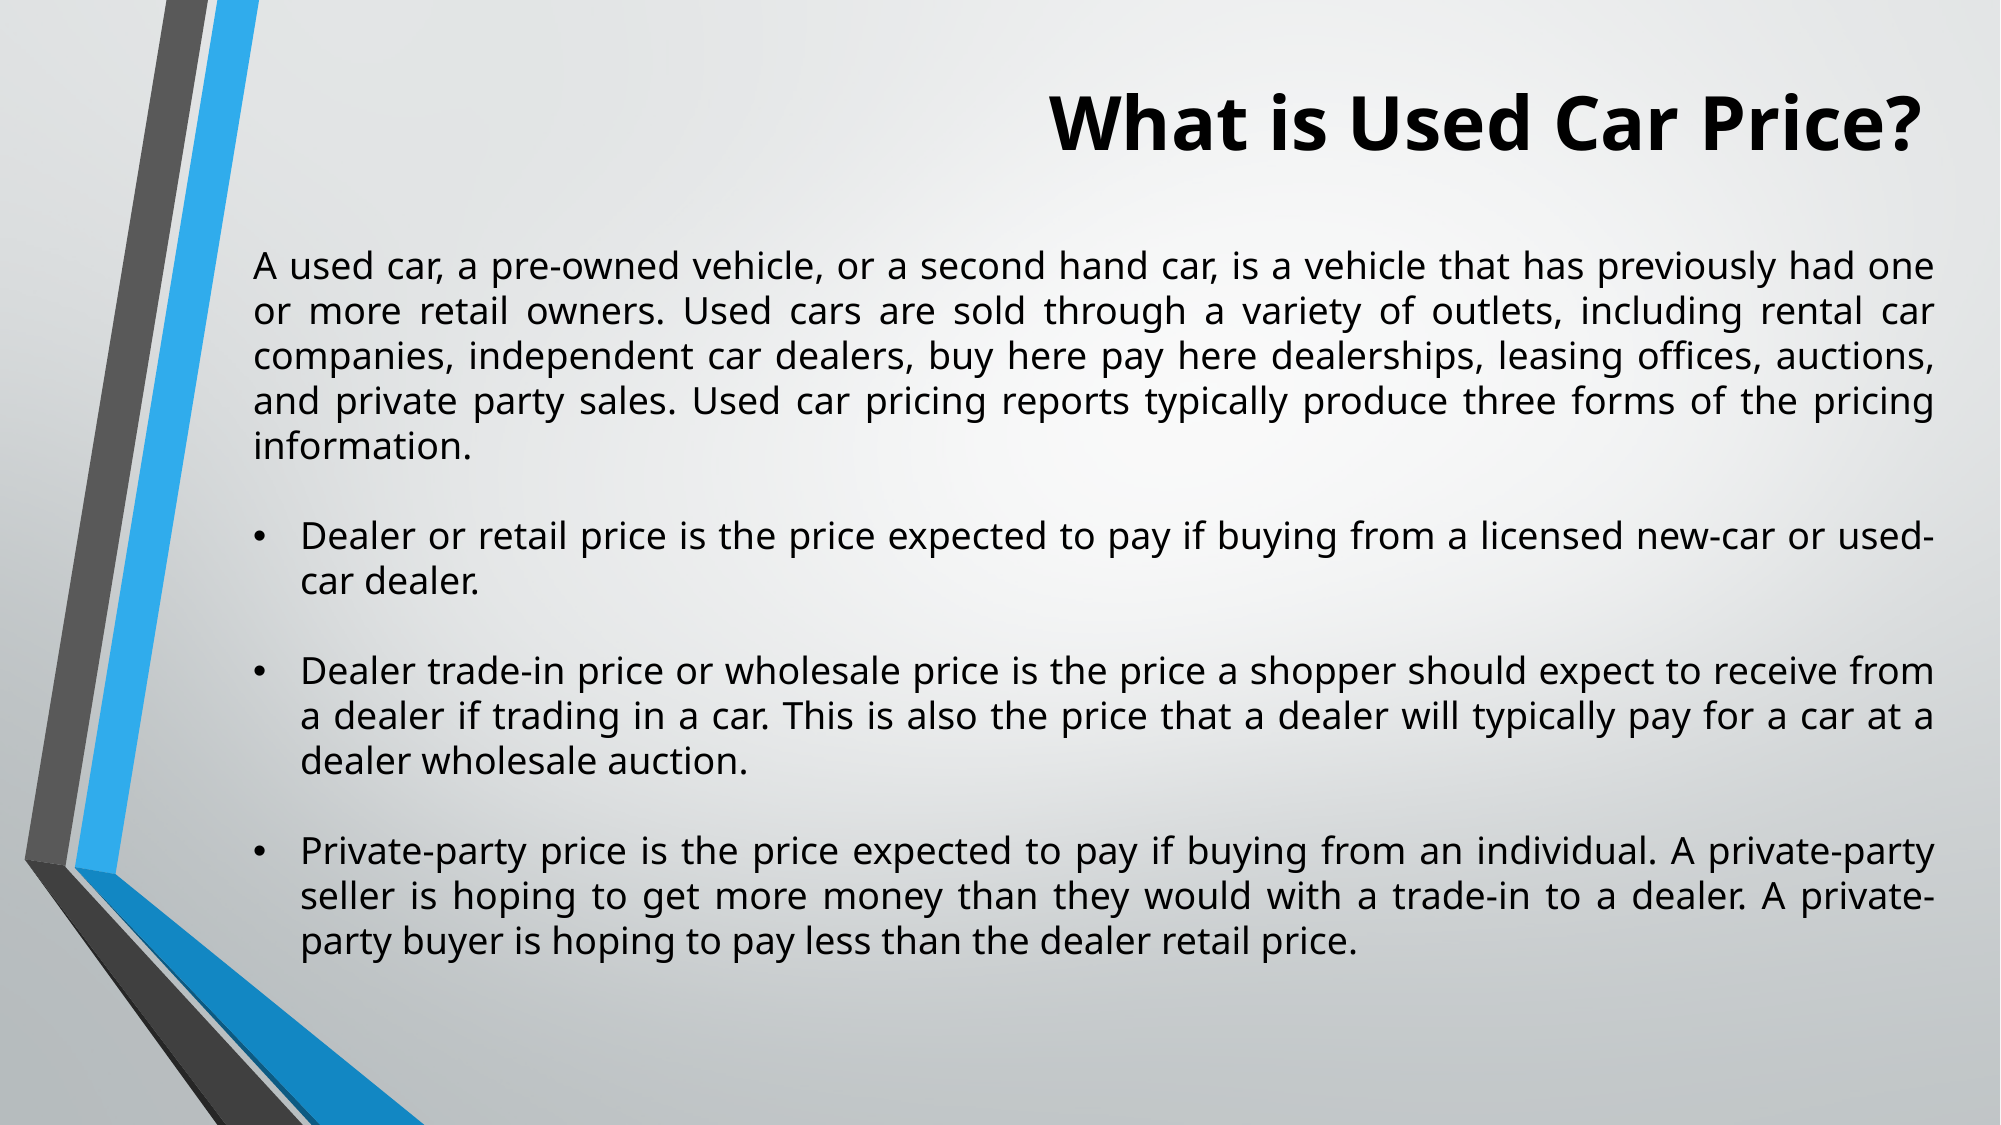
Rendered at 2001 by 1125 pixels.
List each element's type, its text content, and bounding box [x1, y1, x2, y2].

title What is Used Car Price? [342, 53, 1938, 187]
text_box A used car, a pre-owned vehicle, or a second hand car, is a vehicle that has previously had one or more retail owners. Used cars are sold through a variety of outlets, including rental car companies, independent car dealers, buy here pay here dealerships, leasing offices, auctions, and private party sales. Used car pricing reports typically produce three forms of the pricing information. Dealer or retail price is the price expected to pay if buying from a licensed new-car or used-car dealer. Dealer trade-in price or wholesale price is the price a shopper should expect to receive from a dealer if trading in a car. This is also the price that a dealer will typically pay for a car at a dealer wholesale auction. Private-party price is the price expected to pay if buying from an individual. A private-party seller is hoping to get more money than they would with a trade-in to a dealer. A private-party buyer is hoping to pay less than the dealer retail price. [238, 235, 1952, 1015]
